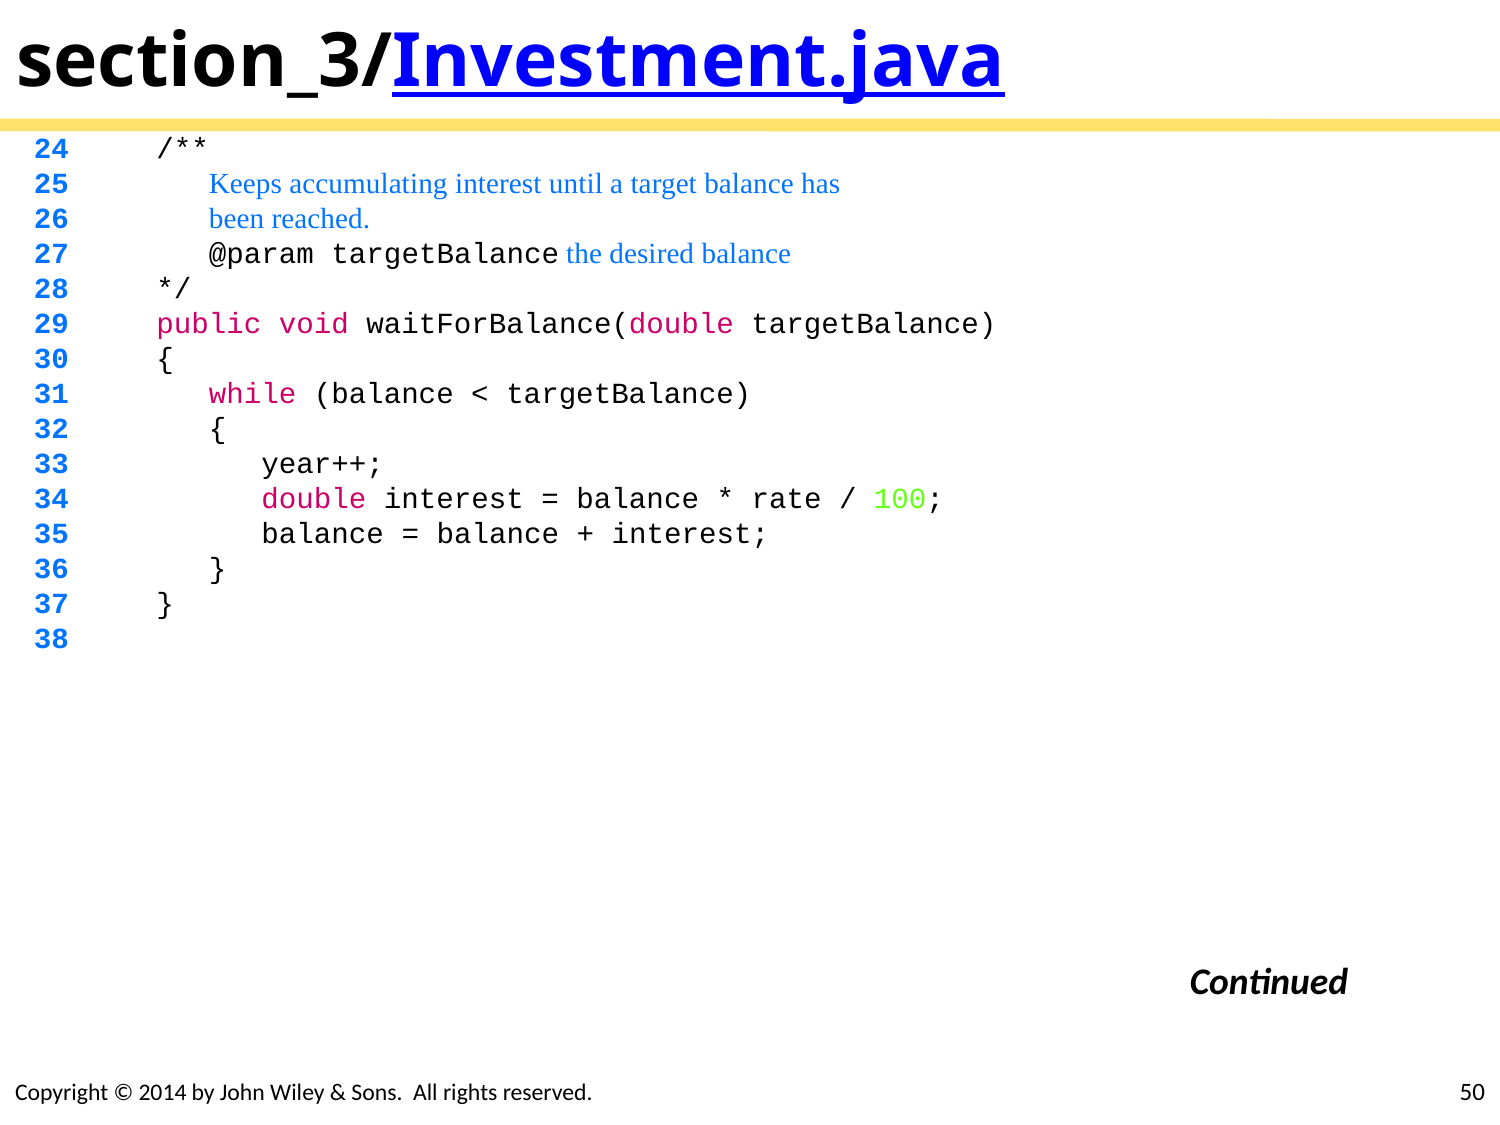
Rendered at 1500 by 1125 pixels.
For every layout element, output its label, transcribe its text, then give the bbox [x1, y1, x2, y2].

title section_3/Investment.java [1, 0, 1500, 122]
list 24 /** 25 Keeps accumulating interest until a target balance has 26 been reached. 27 @param targetBalance the desired balance 28 */ 29 public void waitForBalance(double targetBalance) 30 { 31 while (balance < targetBalance) 32 { 33 year++; 34 double interest = balance * rate / 100; 35 balance = balance + interest; 36 } 37 } 38 [1, 122, 1500, 775]
text_box Continued [1175, 949, 1425, 1010]
